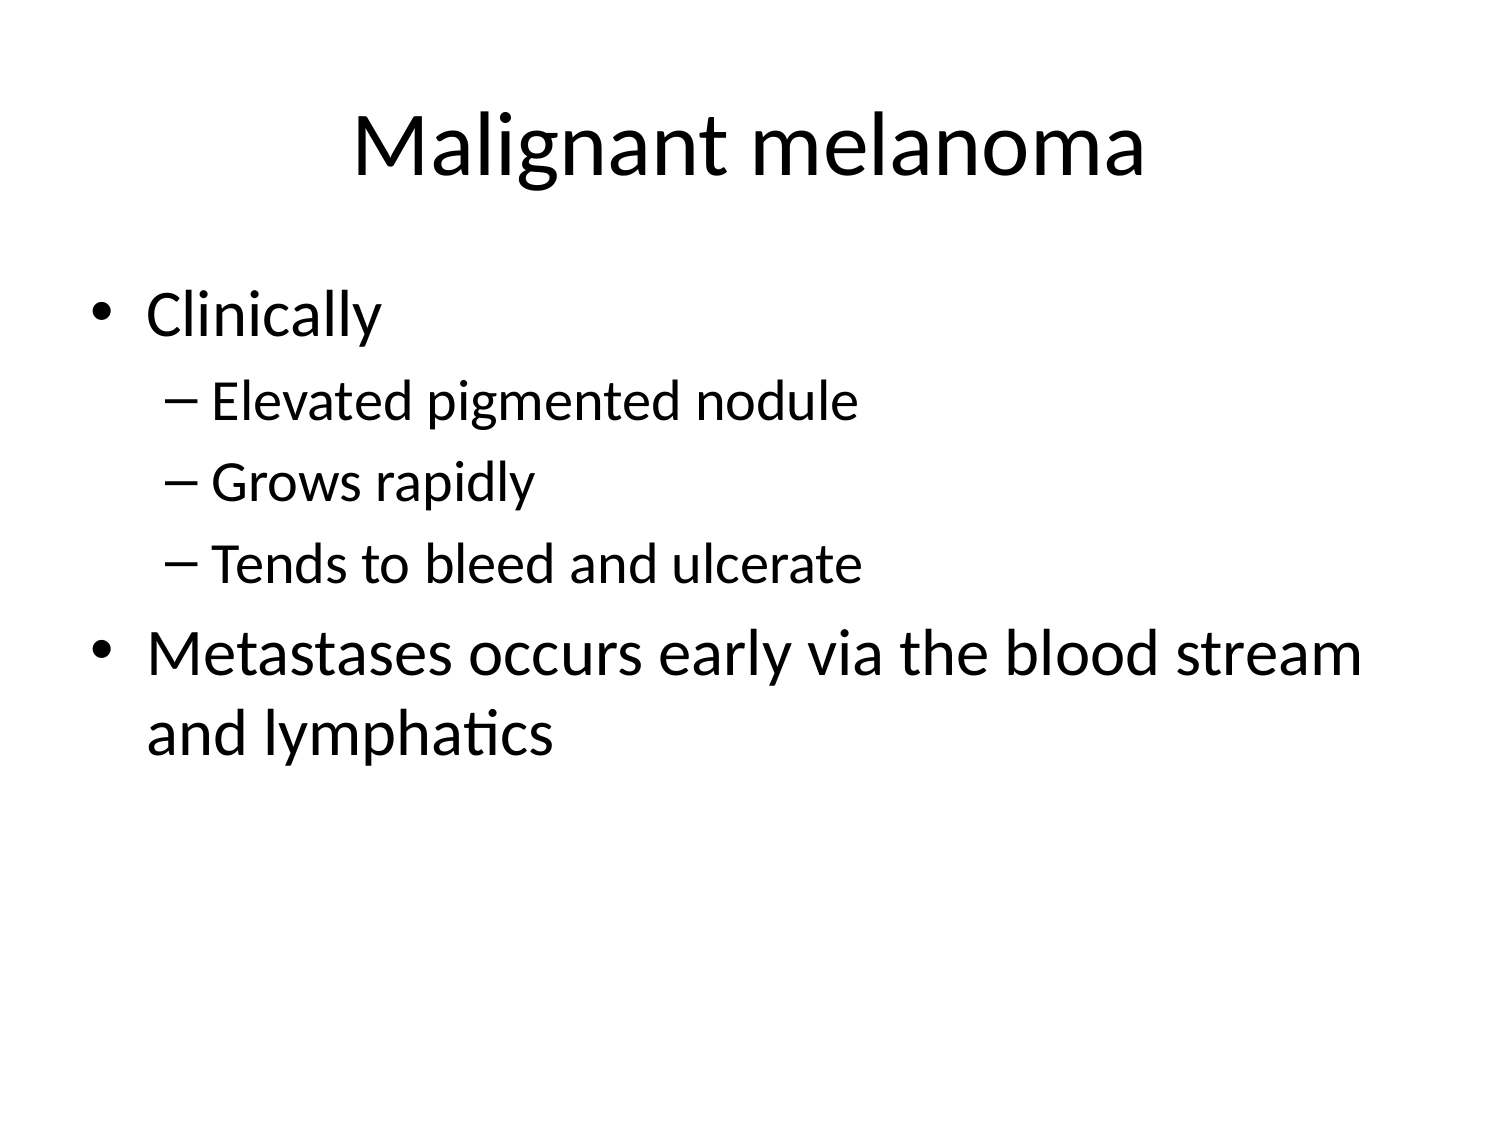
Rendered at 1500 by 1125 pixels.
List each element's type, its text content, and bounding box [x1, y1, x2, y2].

list Clinically Elevated pigmented nodule Grows rapidly Tends to bleed and ulcerate Metastases occurs early via the blood stream and lymphatics [75, 262, 1425, 1005]
title Malignant melanoma [75, 45, 1425, 233]
